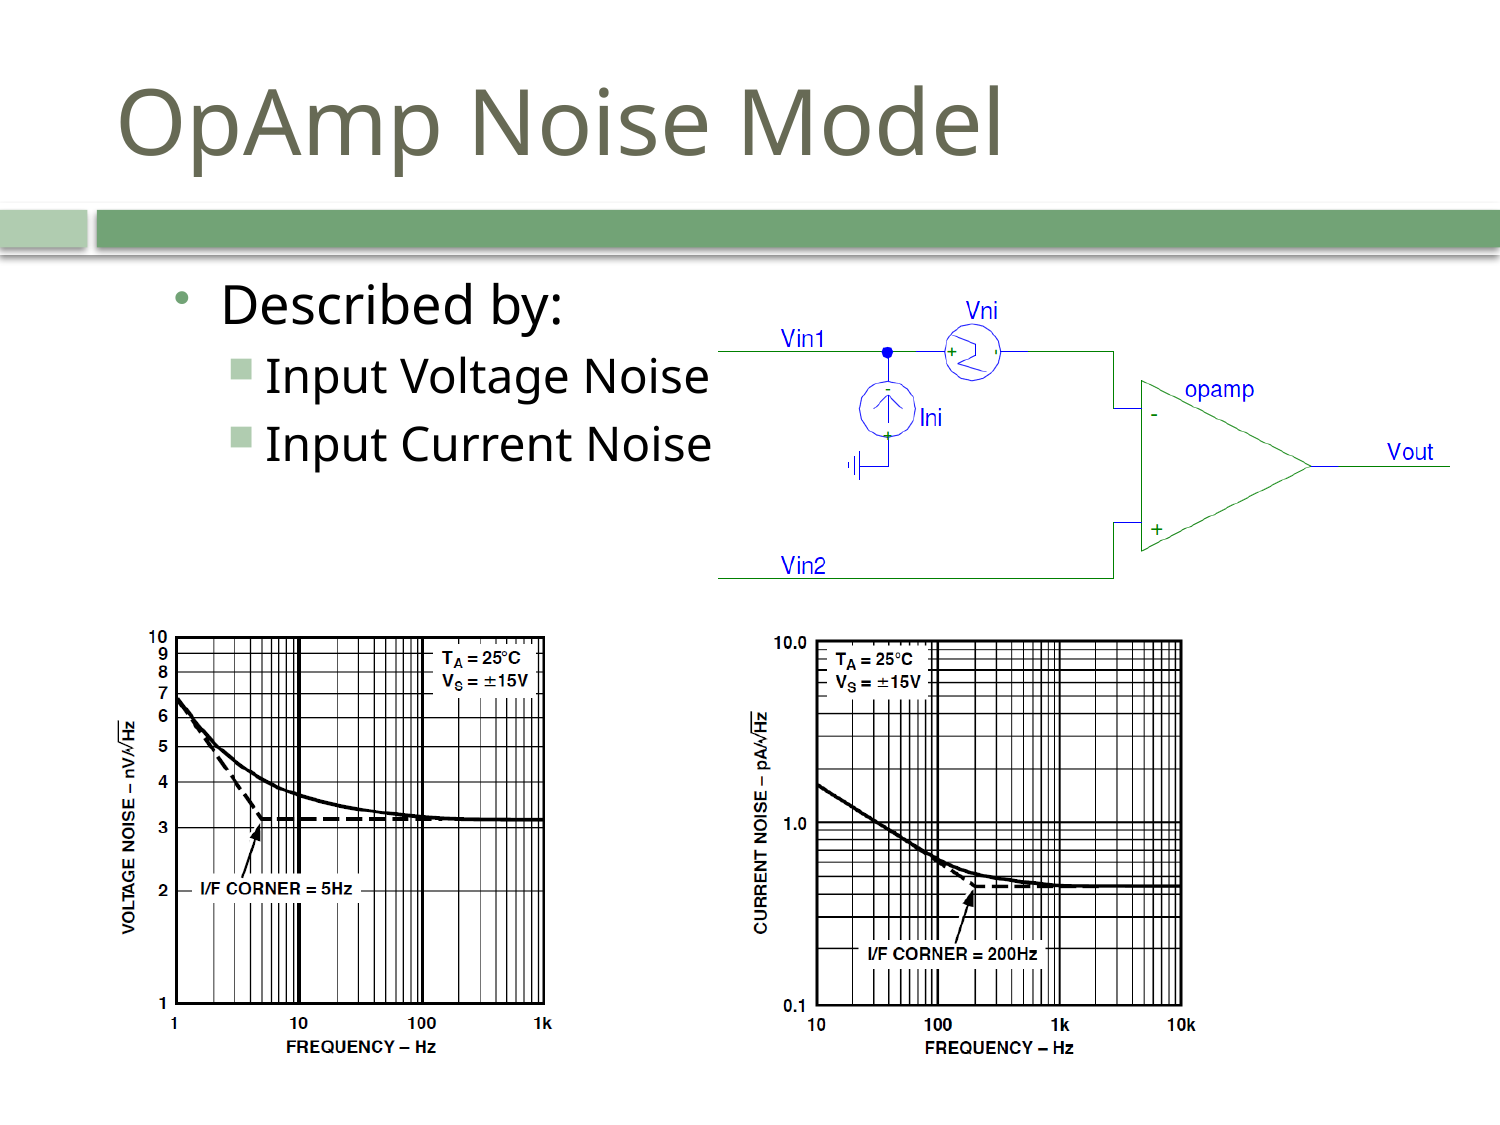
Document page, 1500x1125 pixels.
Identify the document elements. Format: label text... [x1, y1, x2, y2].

title OpAmp Noise Model [100, 37, 1439, 201]
picture [712, 299, 1450, 588]
list Described by: Input Voltage Noise Input Current Noise [100, 262, 1439, 1001]
picture [112, 624, 563, 1061]
picture [724, 624, 1202, 1070]
